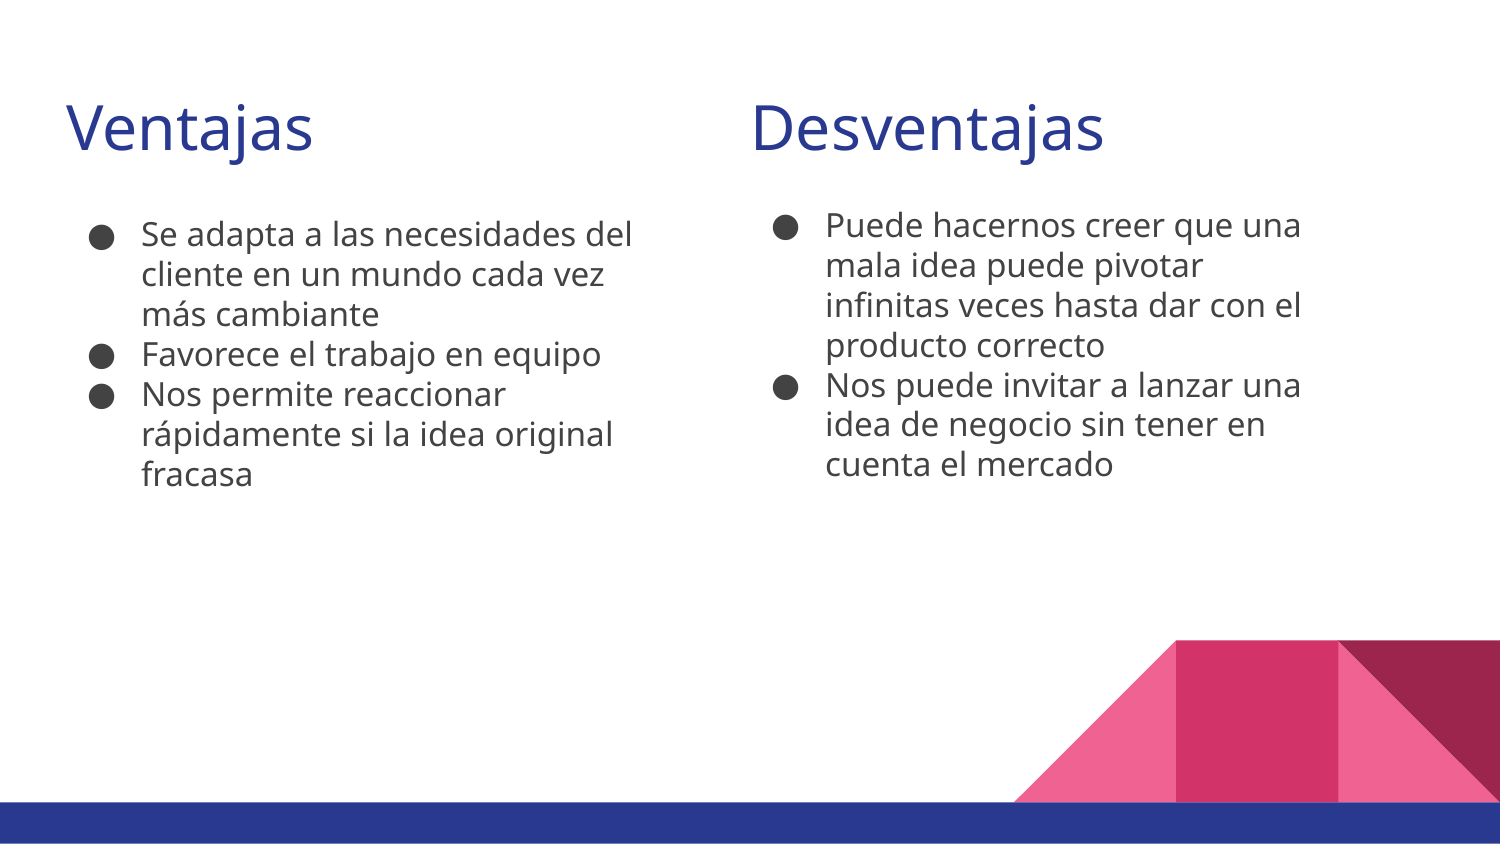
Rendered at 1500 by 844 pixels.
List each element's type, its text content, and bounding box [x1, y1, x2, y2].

list Puede hacernos creer que una mala idea puede pivotar infinitas veces hasta dar con el producto correcto Nos puede invitar a lanzar una idea de negocio sin tener en cuenta el mercado [735, 189, 1350, 750]
title Ventajas [51, 72, 735, 167]
title Desventajas [735, 72, 1435, 167]
list Se adapta a las necesidades del cliente en un mundo cada vez más cambiante Favorece el trabajo en equipo Nos permite reaccionar rápidamente si la idea original fracasa [51, 198, 666, 646]
